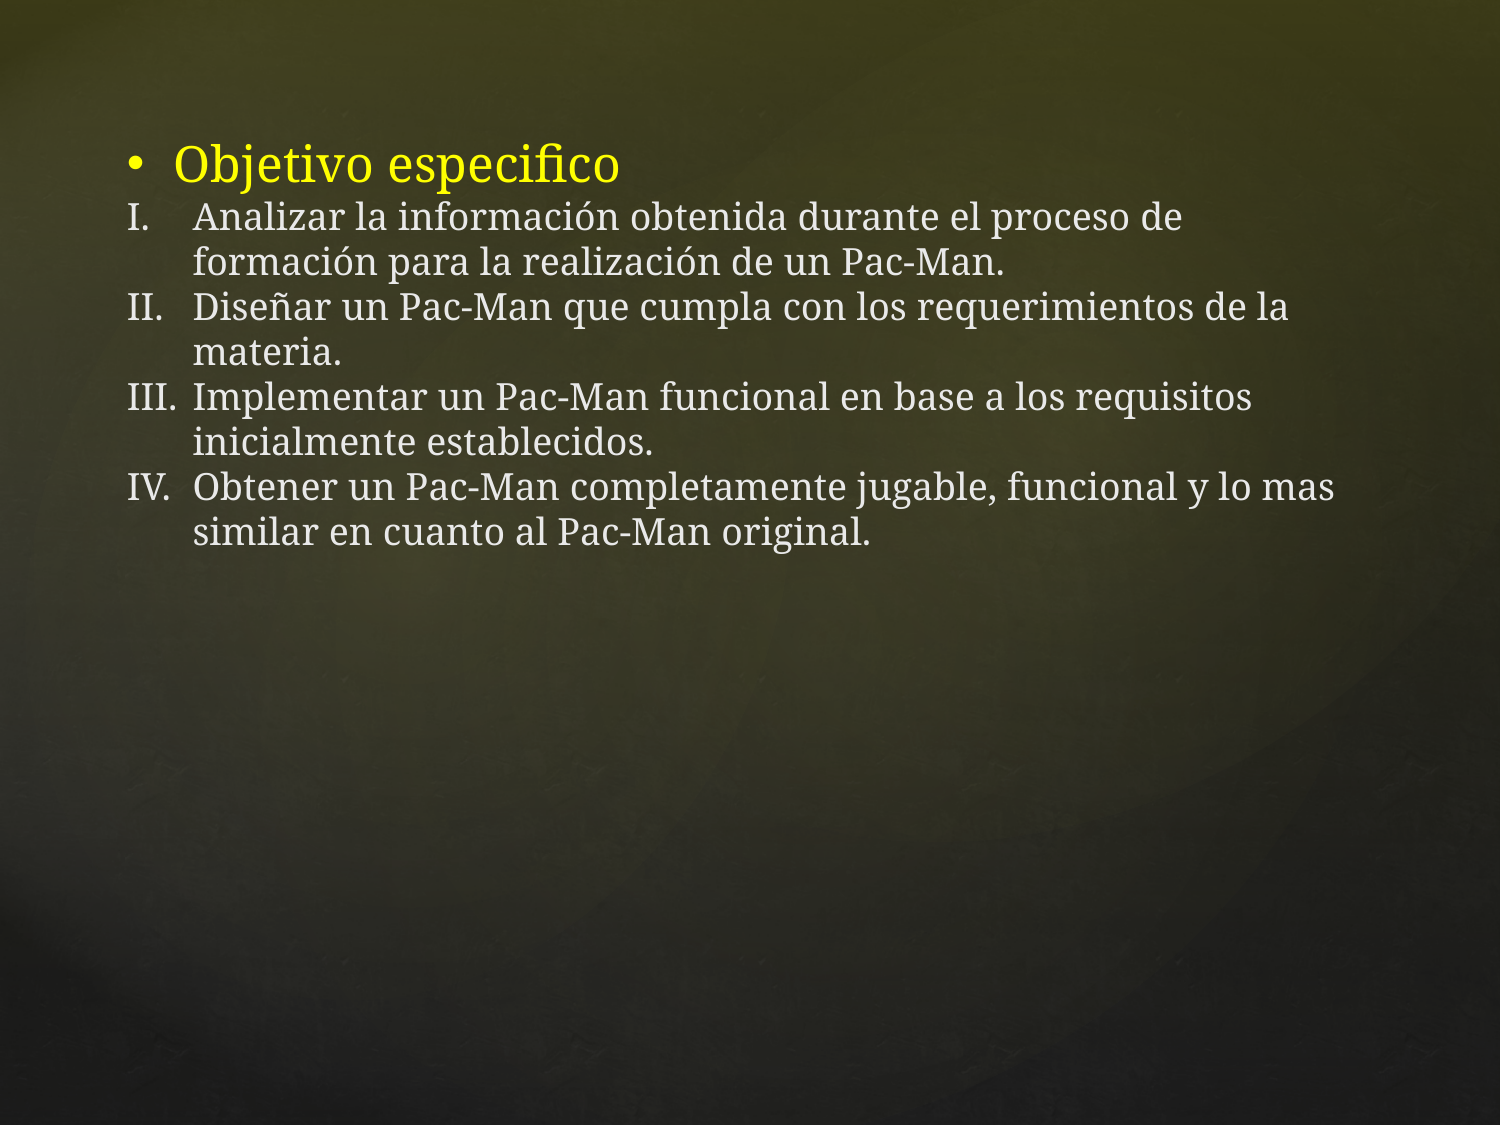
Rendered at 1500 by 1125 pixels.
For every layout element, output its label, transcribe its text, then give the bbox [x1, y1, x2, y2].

text_box Objetivo especifico Analizar la información obtenida durante el proceso de formación para la realización de un Pac-Man. Diseñar un Pac-Man que cumpla con los requerimientos de la materia. Implementar un Pac-Man funcional en base a los requisitos inicialmente establecidos. Obtener un Pac-Man completamente jugable, funcional y lo mas similar en cuanto al Pac-Man original. [112, 125, 1388, 561]
